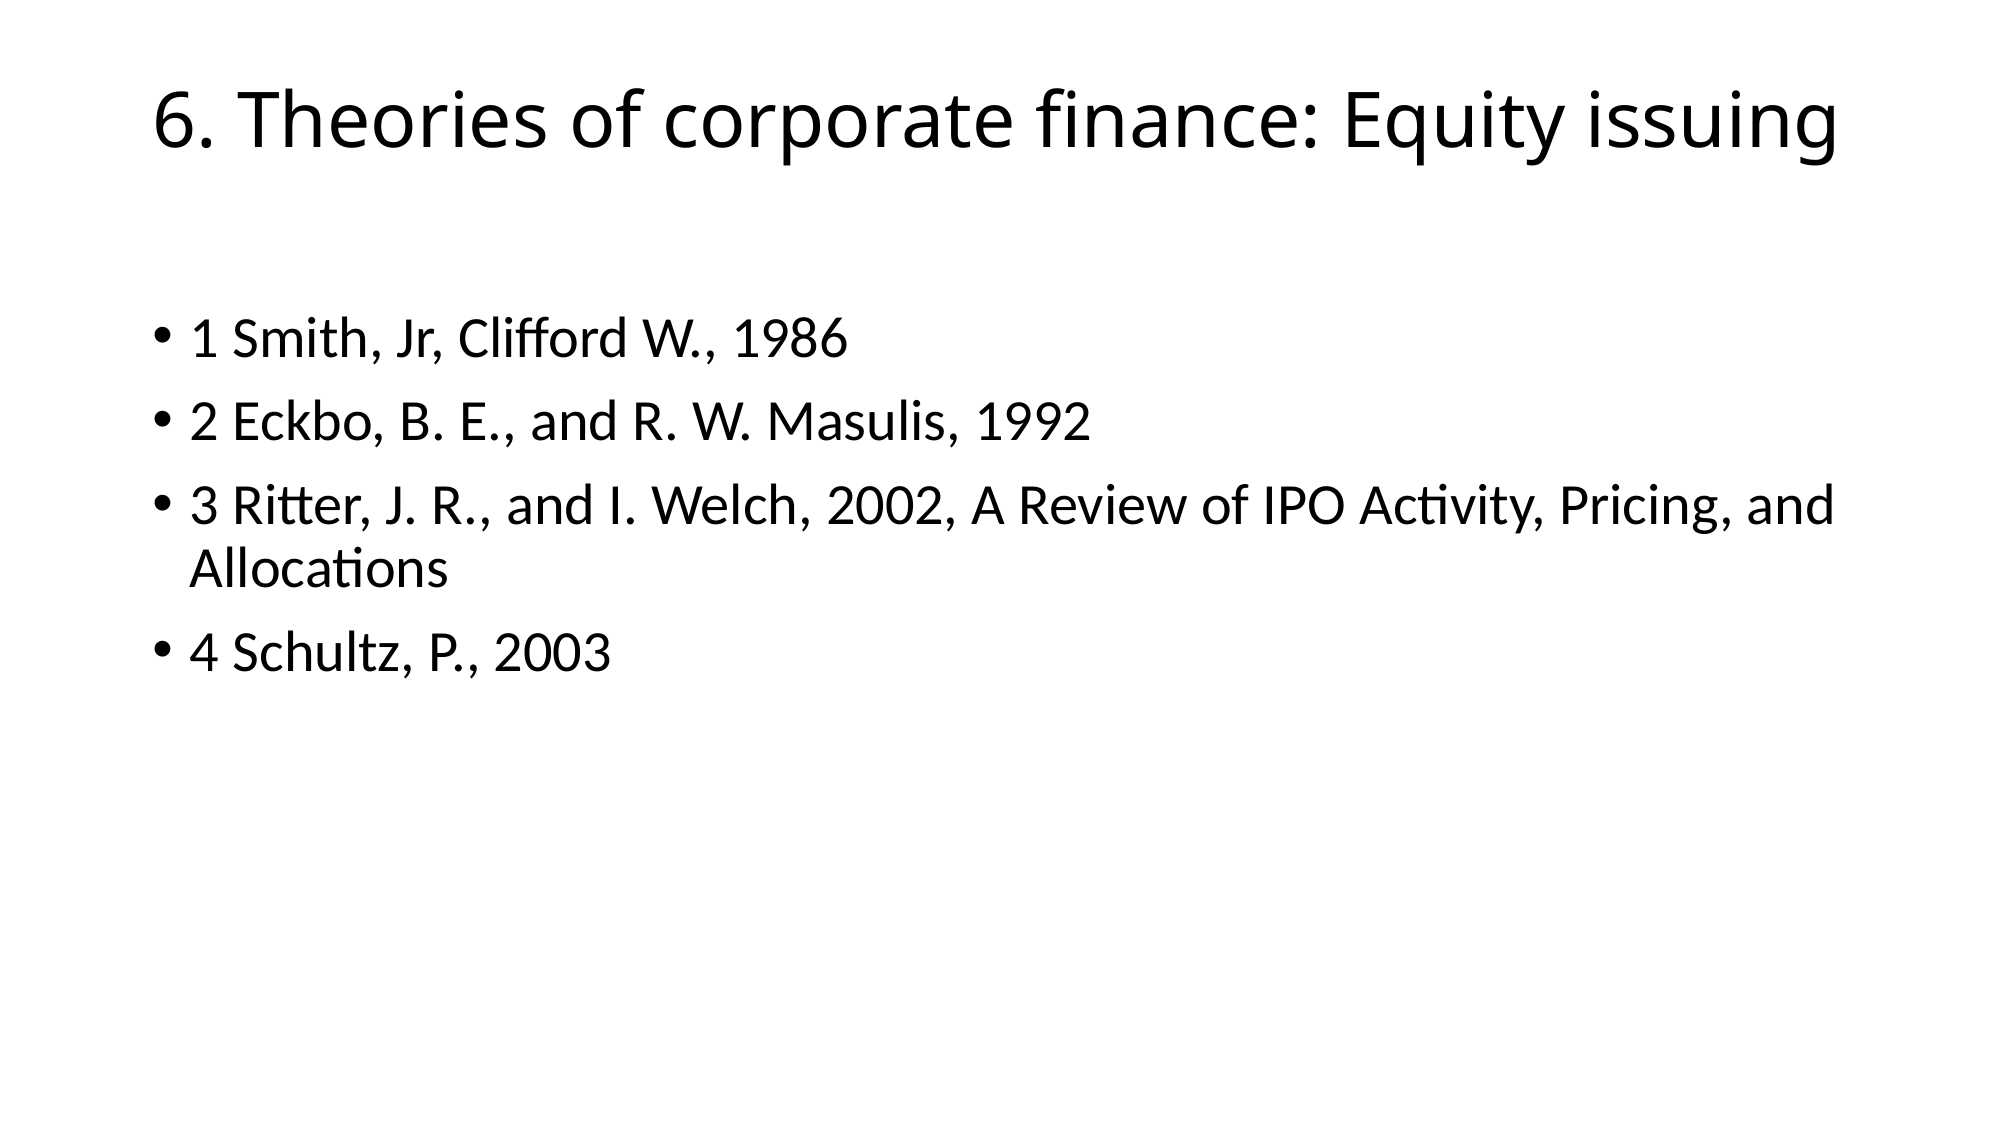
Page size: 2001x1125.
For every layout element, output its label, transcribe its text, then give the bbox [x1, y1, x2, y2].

title 6. Theories of corporate finance: Equity issuing [137, 59, 1863, 278]
list 1 Smith, Jr, Clifford W., 1986 2 Eckbo, B. E., and R. W. Masulis, 1992 3 Ritter, J. R., and I. Welch, 2002, A Review of IPO Activity, Pricing, and Allocations 4 Schultz, P., 2003 [137, 299, 1863, 1014]
